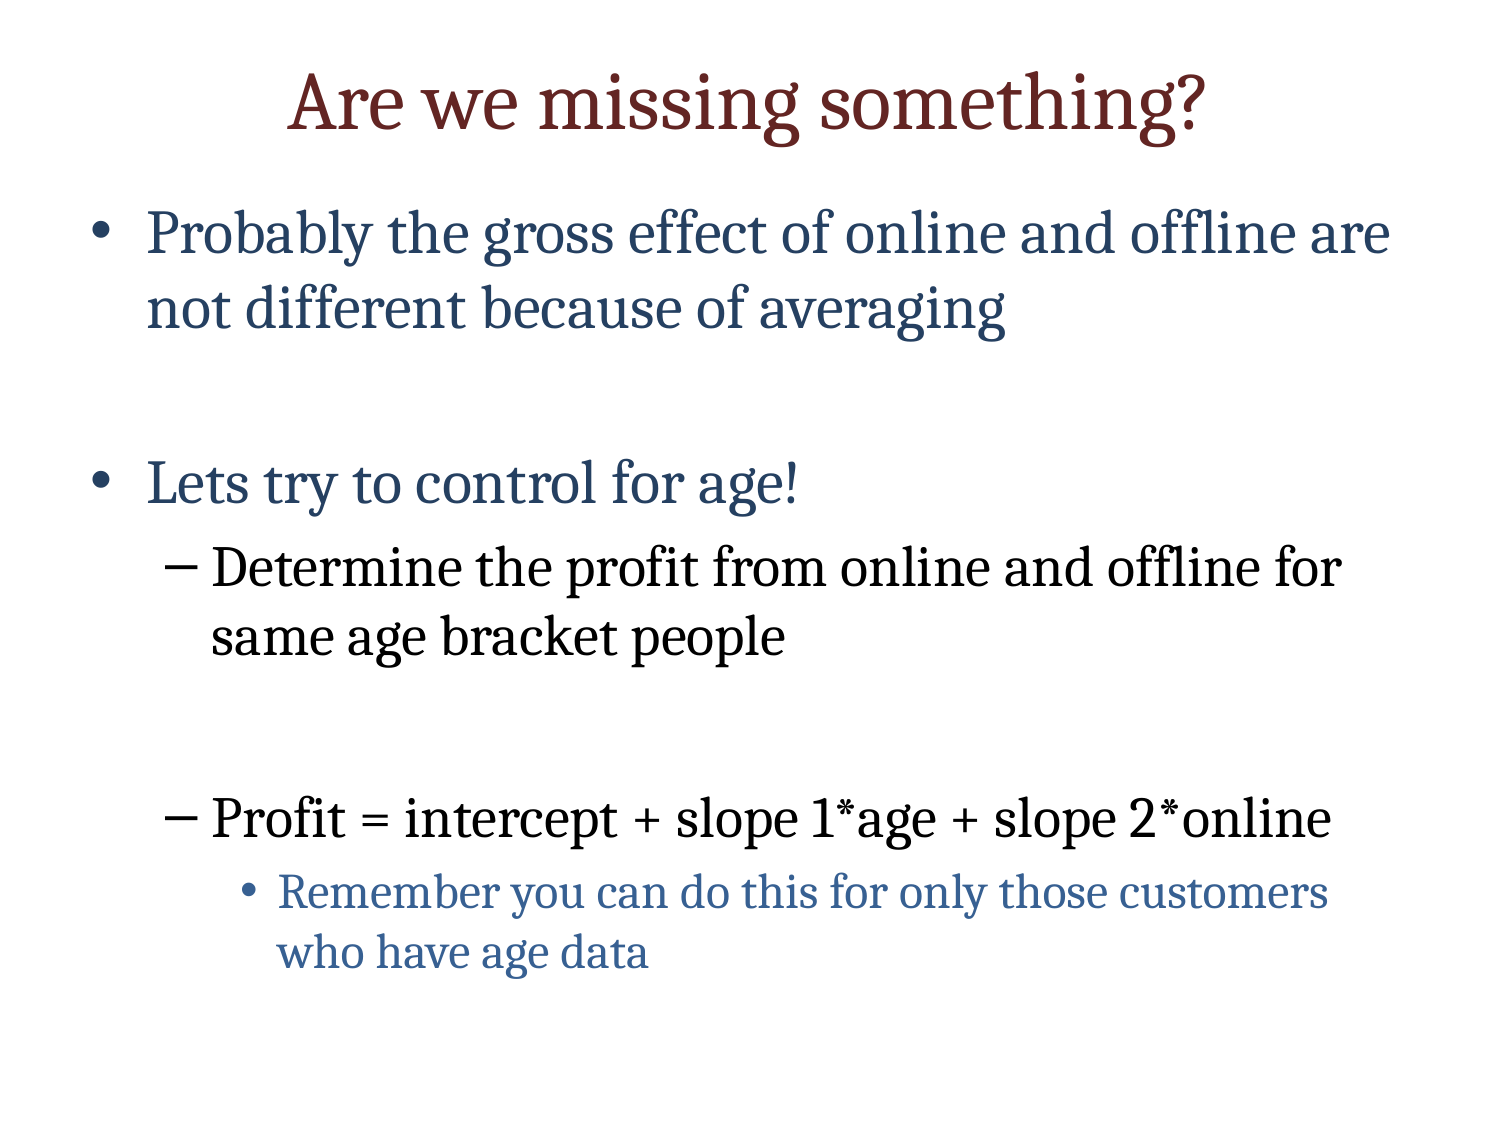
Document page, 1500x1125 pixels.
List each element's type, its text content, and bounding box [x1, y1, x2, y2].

list Probably the gross effect of online and offline are not different because of averaging Lets try to control for age! Determine the profit from online and offline for same age bracket people Profit = intercept + slope 1*age + slope 2*online Remember you can do this for only those customers who have age data [75, 183, 1425, 1079]
title Are we missing something? [75, 45, 1425, 147]
